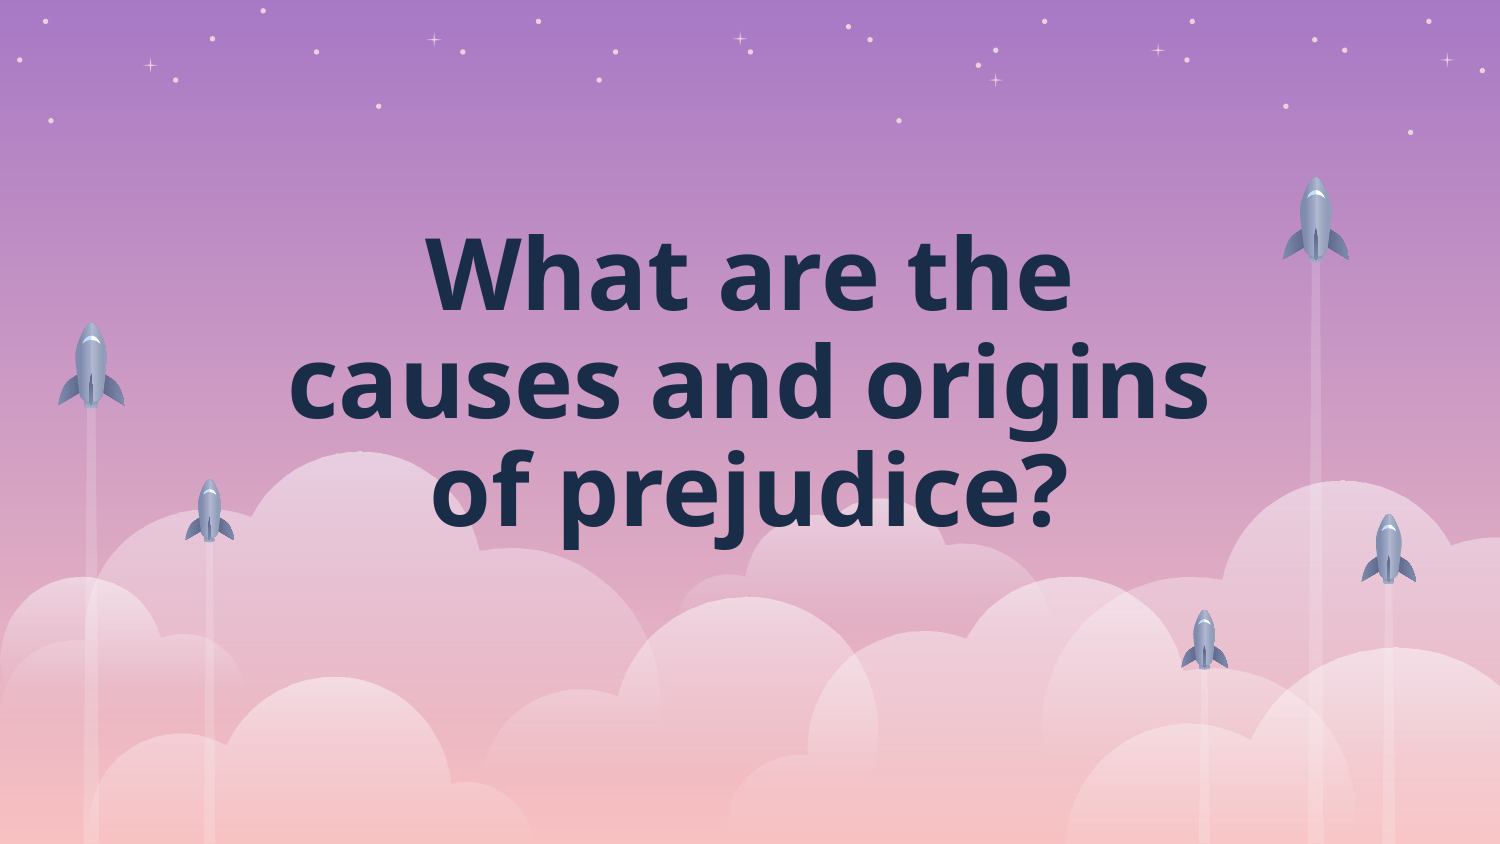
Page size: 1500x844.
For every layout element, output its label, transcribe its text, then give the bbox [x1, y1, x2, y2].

title What are the causes and origins of prejudice? [267, 46, 1233, 668]
